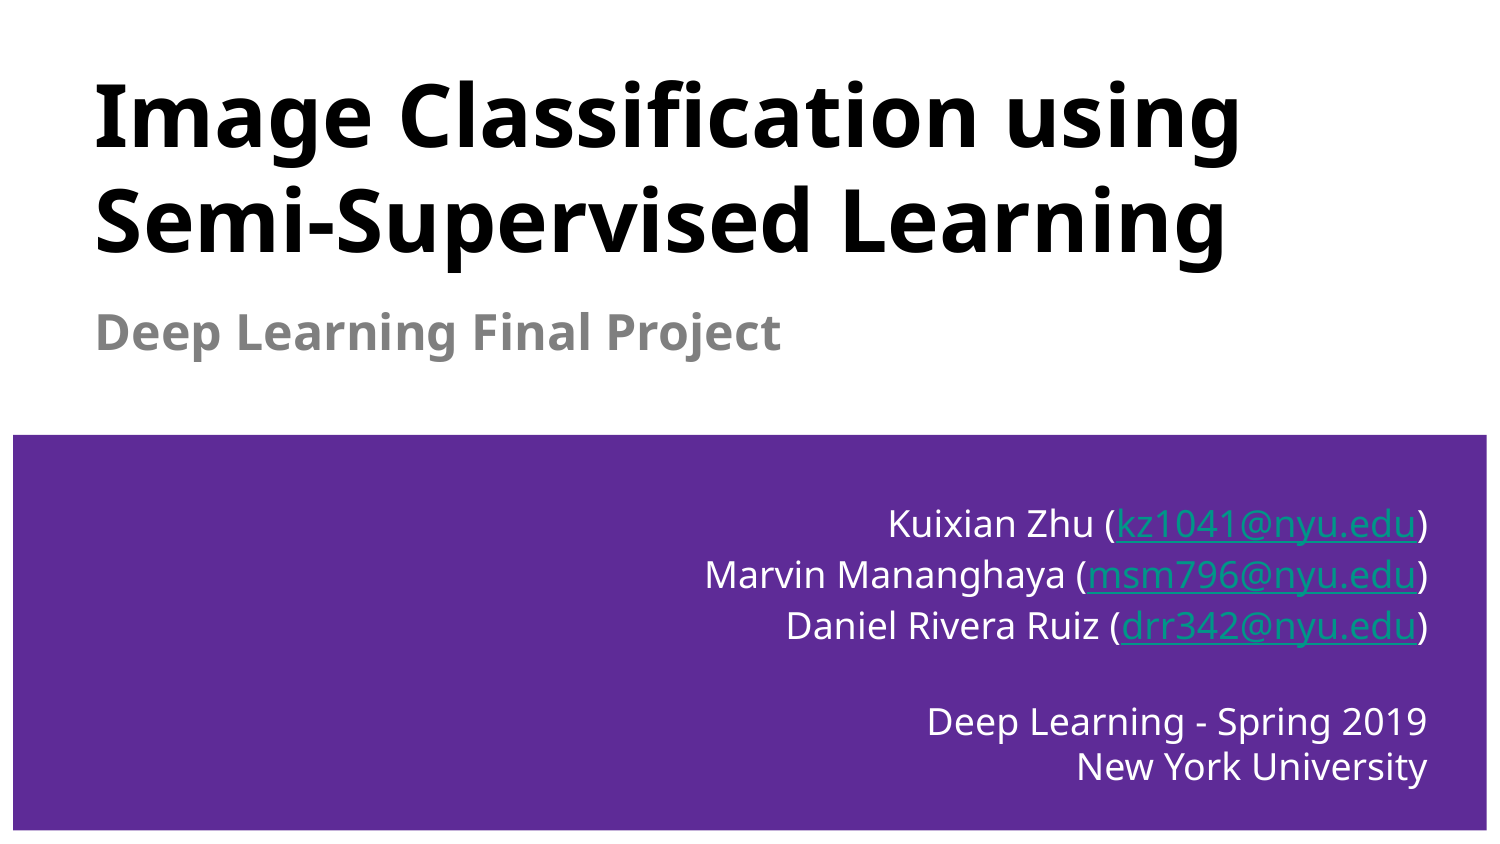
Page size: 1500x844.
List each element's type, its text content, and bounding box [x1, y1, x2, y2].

subtitle Deep Learning Final Project [79, 285, 1423, 427]
text_box Kuixian Zhu (kz1041@nyu.edu) Marvin Mananghaya (msm796@nyu.edu) Daniel Rivera Ruiz (drr342@nyu.edu) Deep Learning - Spring 2019 New York University [446, 485, 1444, 791]
title Image Classification using Semi-Supervised Learning [79, 43, 1423, 285]
